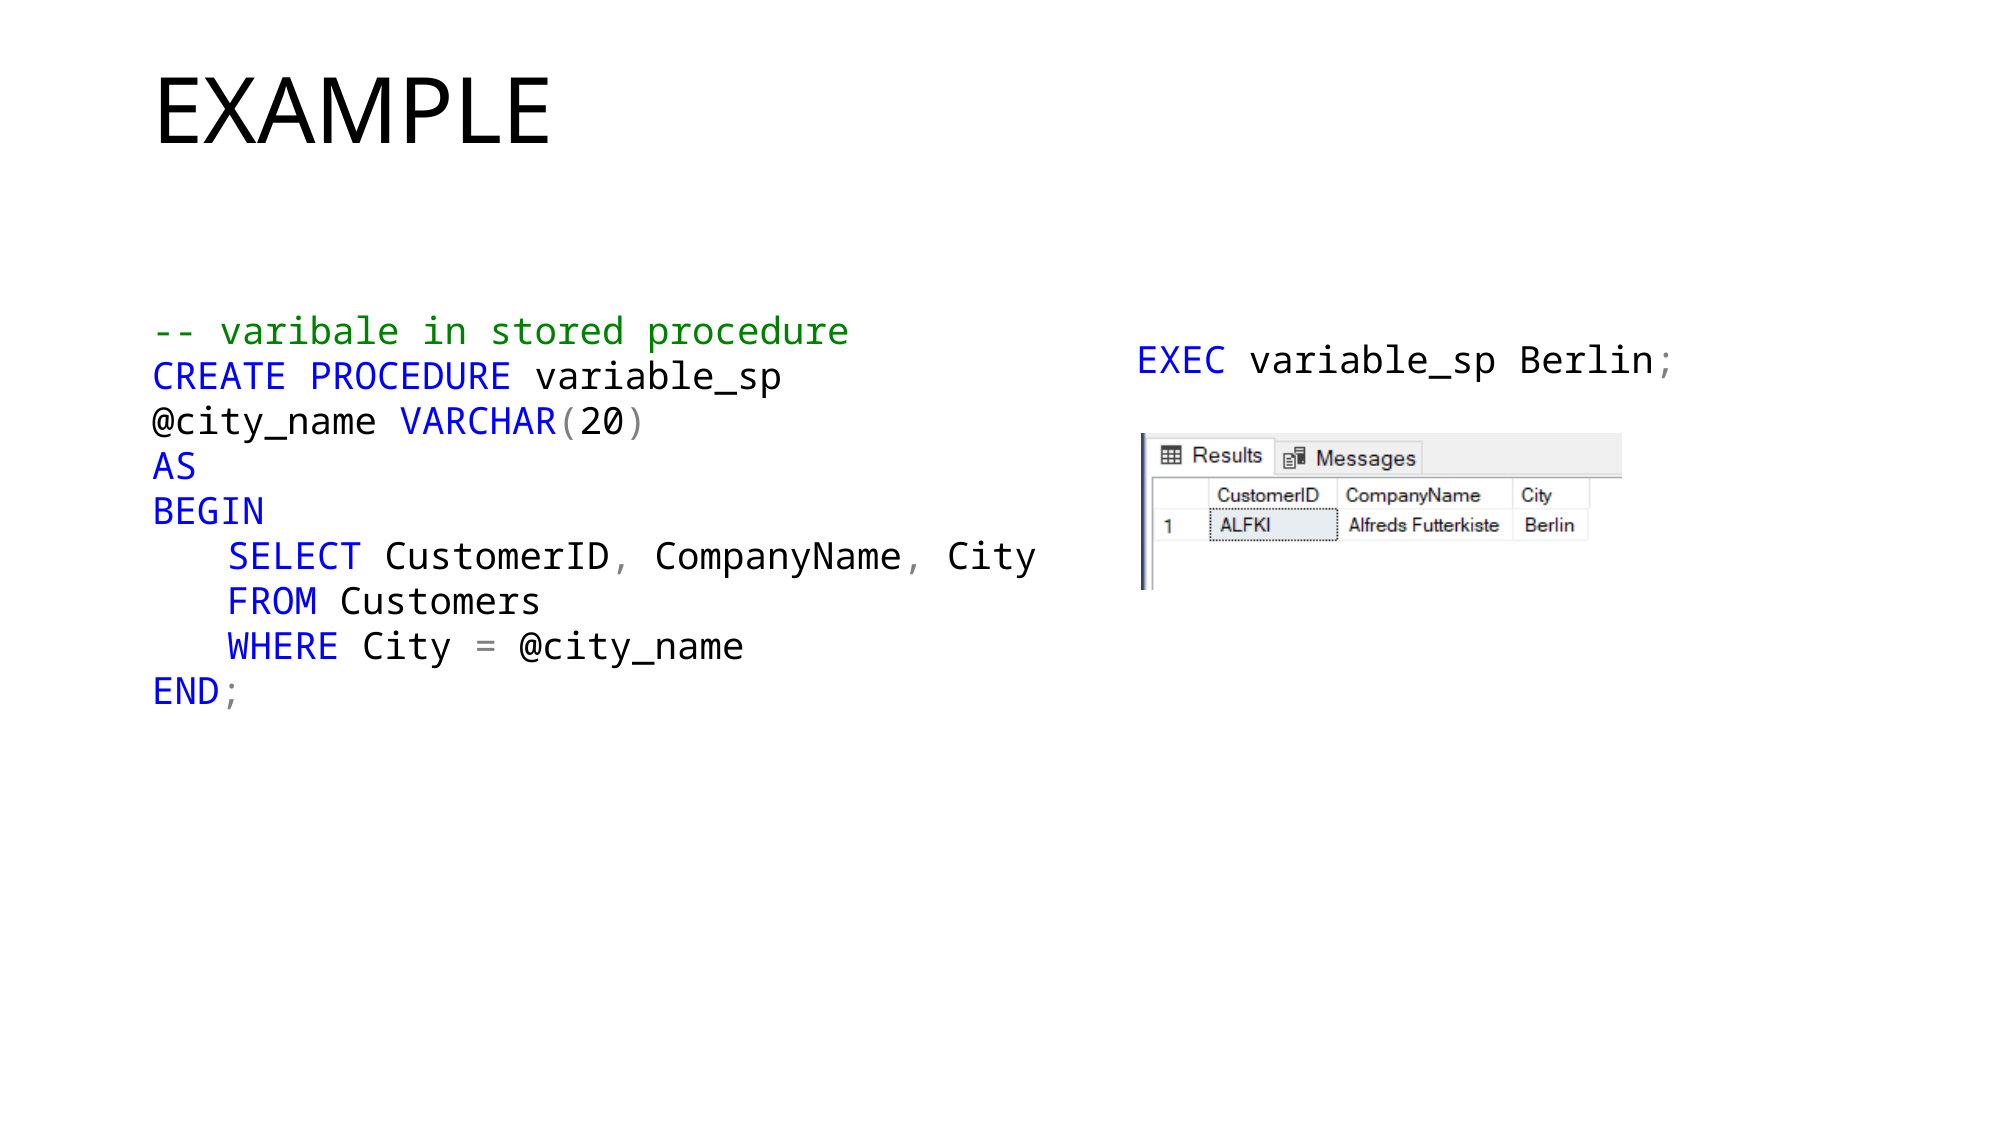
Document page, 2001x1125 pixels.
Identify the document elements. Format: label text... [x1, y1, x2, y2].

text_box EXEC variable_sp Berlin; [1121, 328, 2000, 389]
title EXAMPLE [137, 59, 1863, 278]
picture [1141, 433, 1622, 590]
text_box -- varibale in stored procedure CREATE PROCEDURE variable_sp @city_name VARCHAR(20) AS BEGIN SELECT CustomerID, CompanyName, City FROM Customers WHERE City = @city_name END; [137, 299, 1138, 720]
